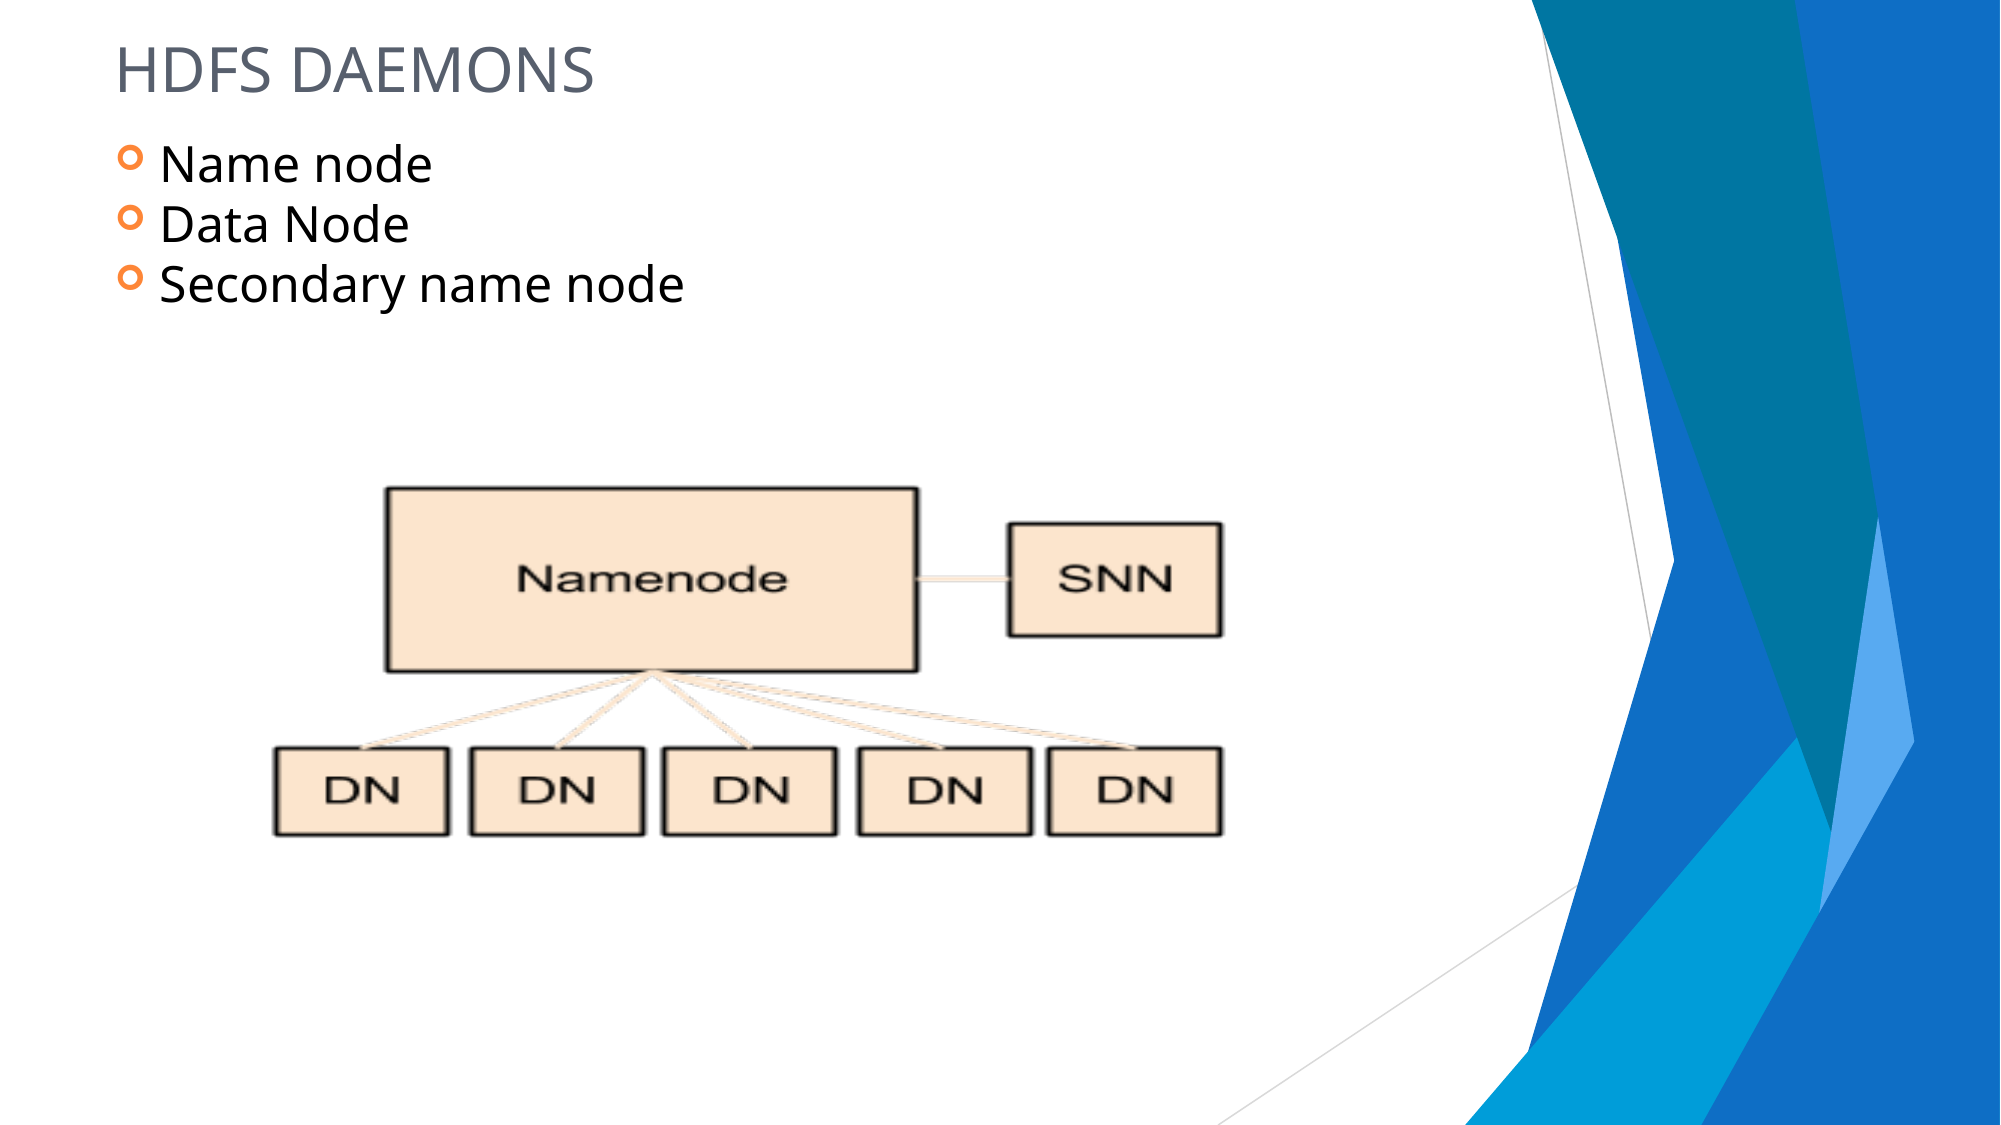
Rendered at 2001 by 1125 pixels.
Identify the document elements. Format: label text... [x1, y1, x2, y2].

picture [249, 474, 1251, 851]
text_box HDFS Daemons [99, 45, 1734, 113]
text_box Name node Data Node Secondary name node [99, 124, 1867, 1062]
